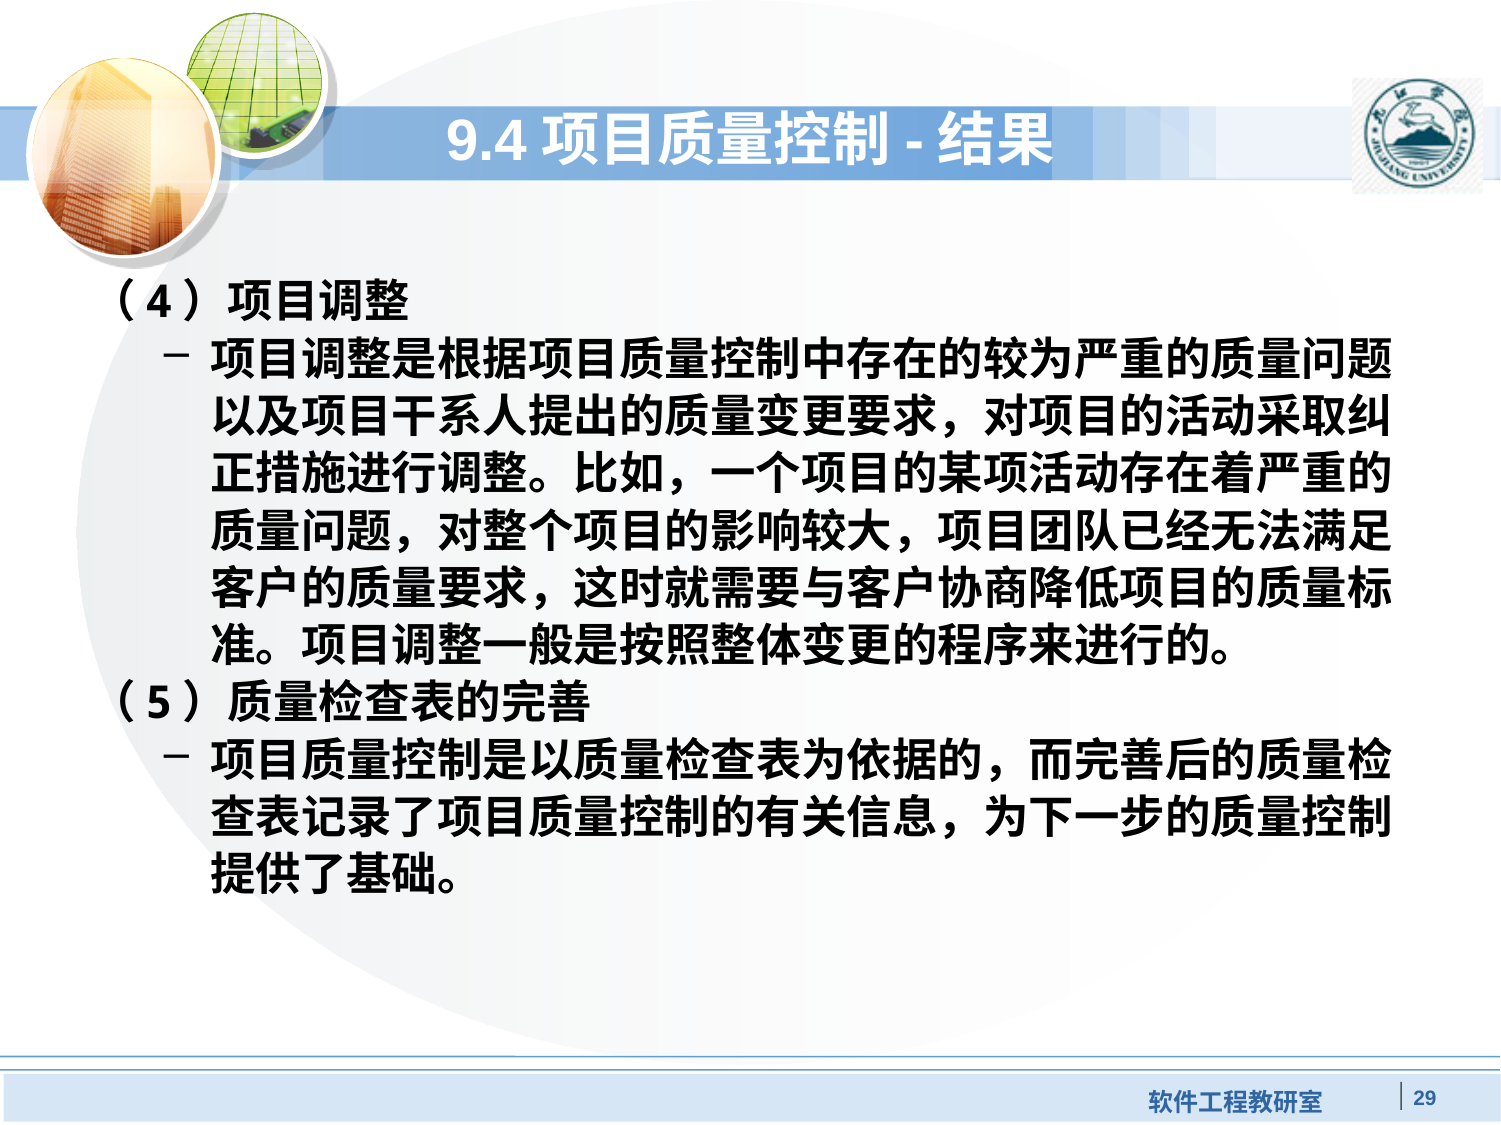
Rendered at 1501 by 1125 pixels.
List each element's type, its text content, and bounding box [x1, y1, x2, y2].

picture [32, 14, 321, 78]
title 9.4项目质量控制-结果 [0, 78, 1501, 205]
list （4）项目调整 项目调整是根据项目质量控制中存在的较为严重的质量问题以及项目干系人提出的质量变更要求，对项目的活动采取纠正措施进行调整。比如，一个项目的某项活动存在着严重的质量问题，对整个项目的影响较大，项目团队已经无法满足客户的质量要求，这时就需要与客户协商降低项目的质量标准。项目调整一般是按照整体变更的程序来进行的。 （5）质量检查表的完善 项目质量控制是以质量检查表为依据的，而完善后的质量检查表记录了项目质量控制的有关信息，为下一步的质量控制提供了基础。 [75, 262, 1415, 910]
picture [32, 205, 214, 255]
